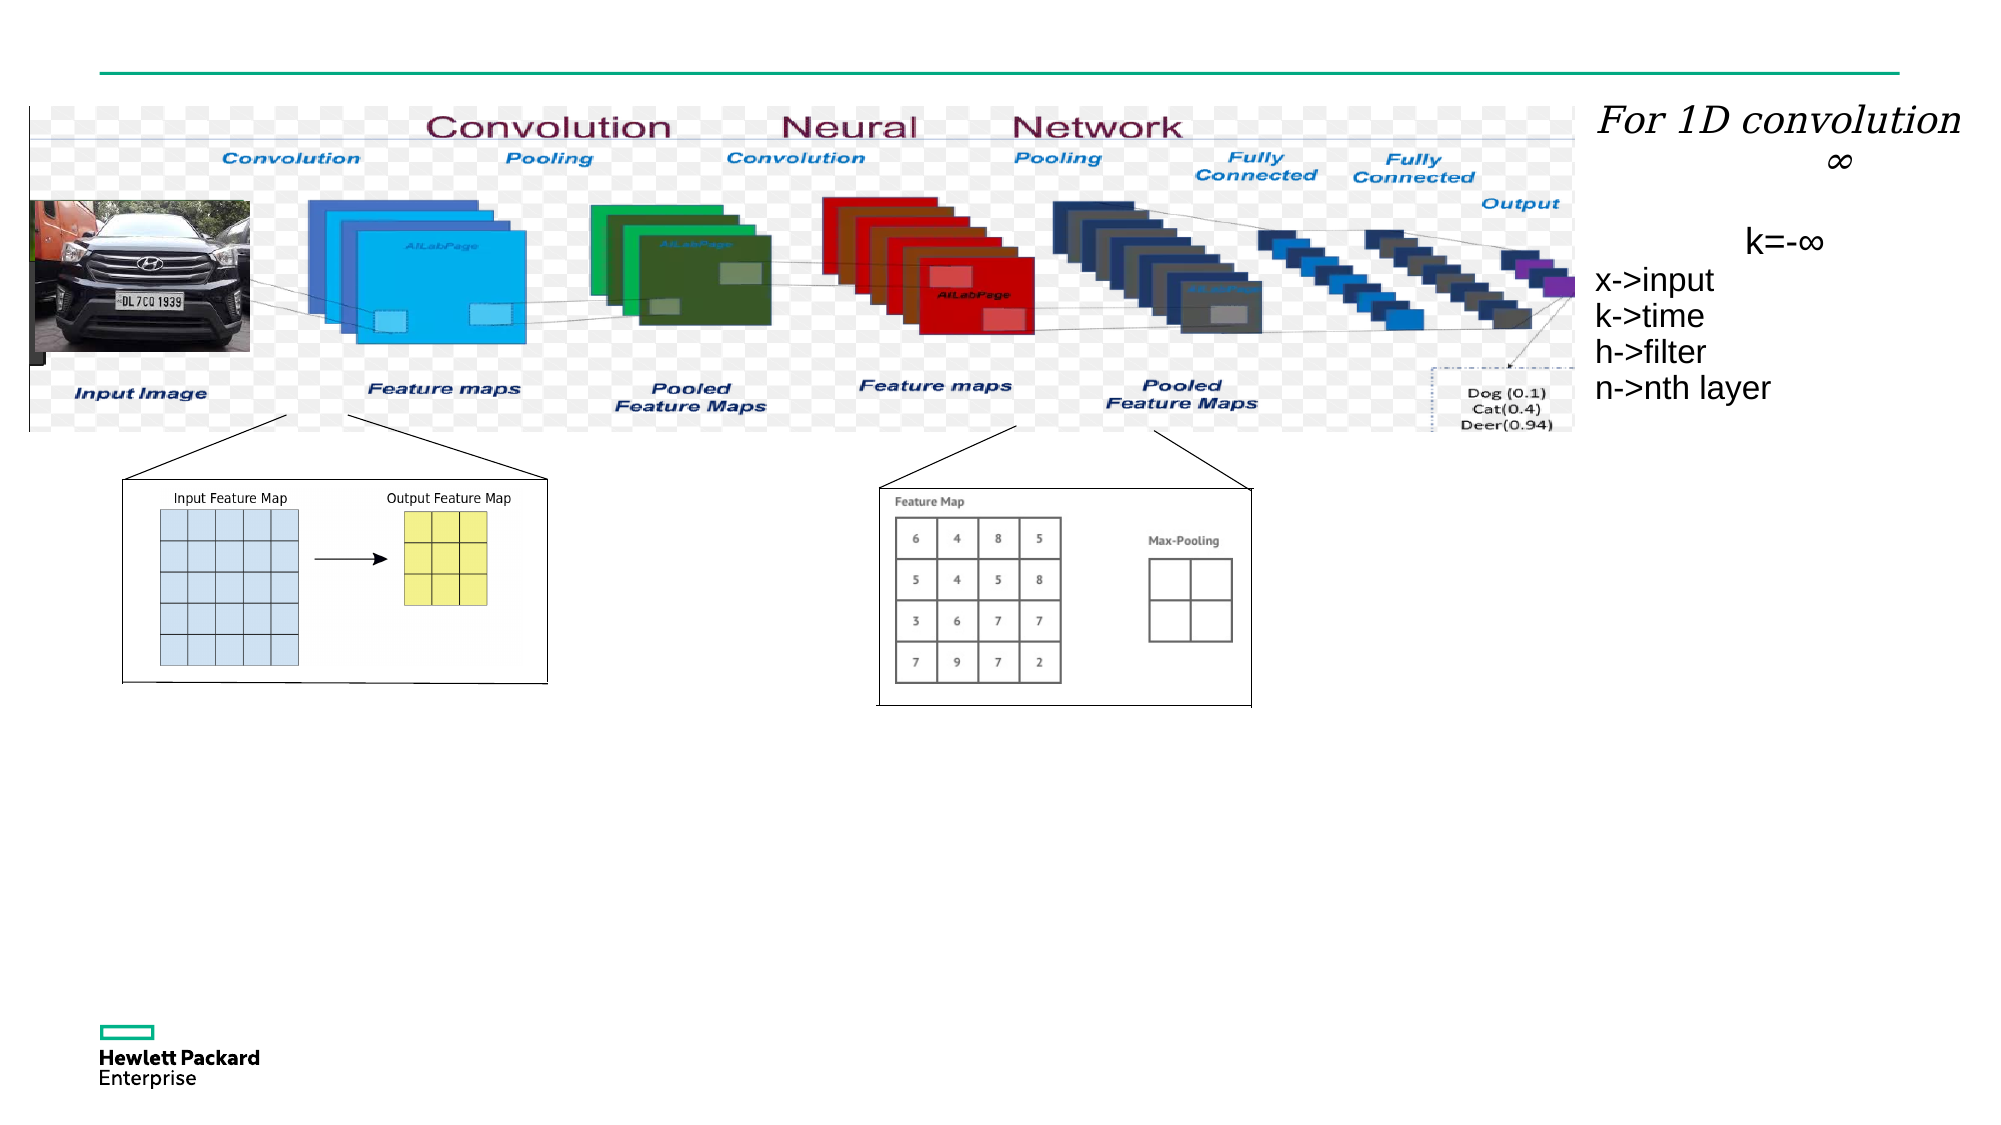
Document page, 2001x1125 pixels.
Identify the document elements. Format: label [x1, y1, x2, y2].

text_box [124, 414, 287, 480]
picture [160, 488, 523, 667]
text_box [1153, 430, 1252, 491]
text_box [1544, 75, 2000, 168]
picture [29, 106, 1575, 432]
picture [895, 495, 1233, 684]
text_box [347, 414, 548, 480]
text_box [878, 425, 1017, 489]
